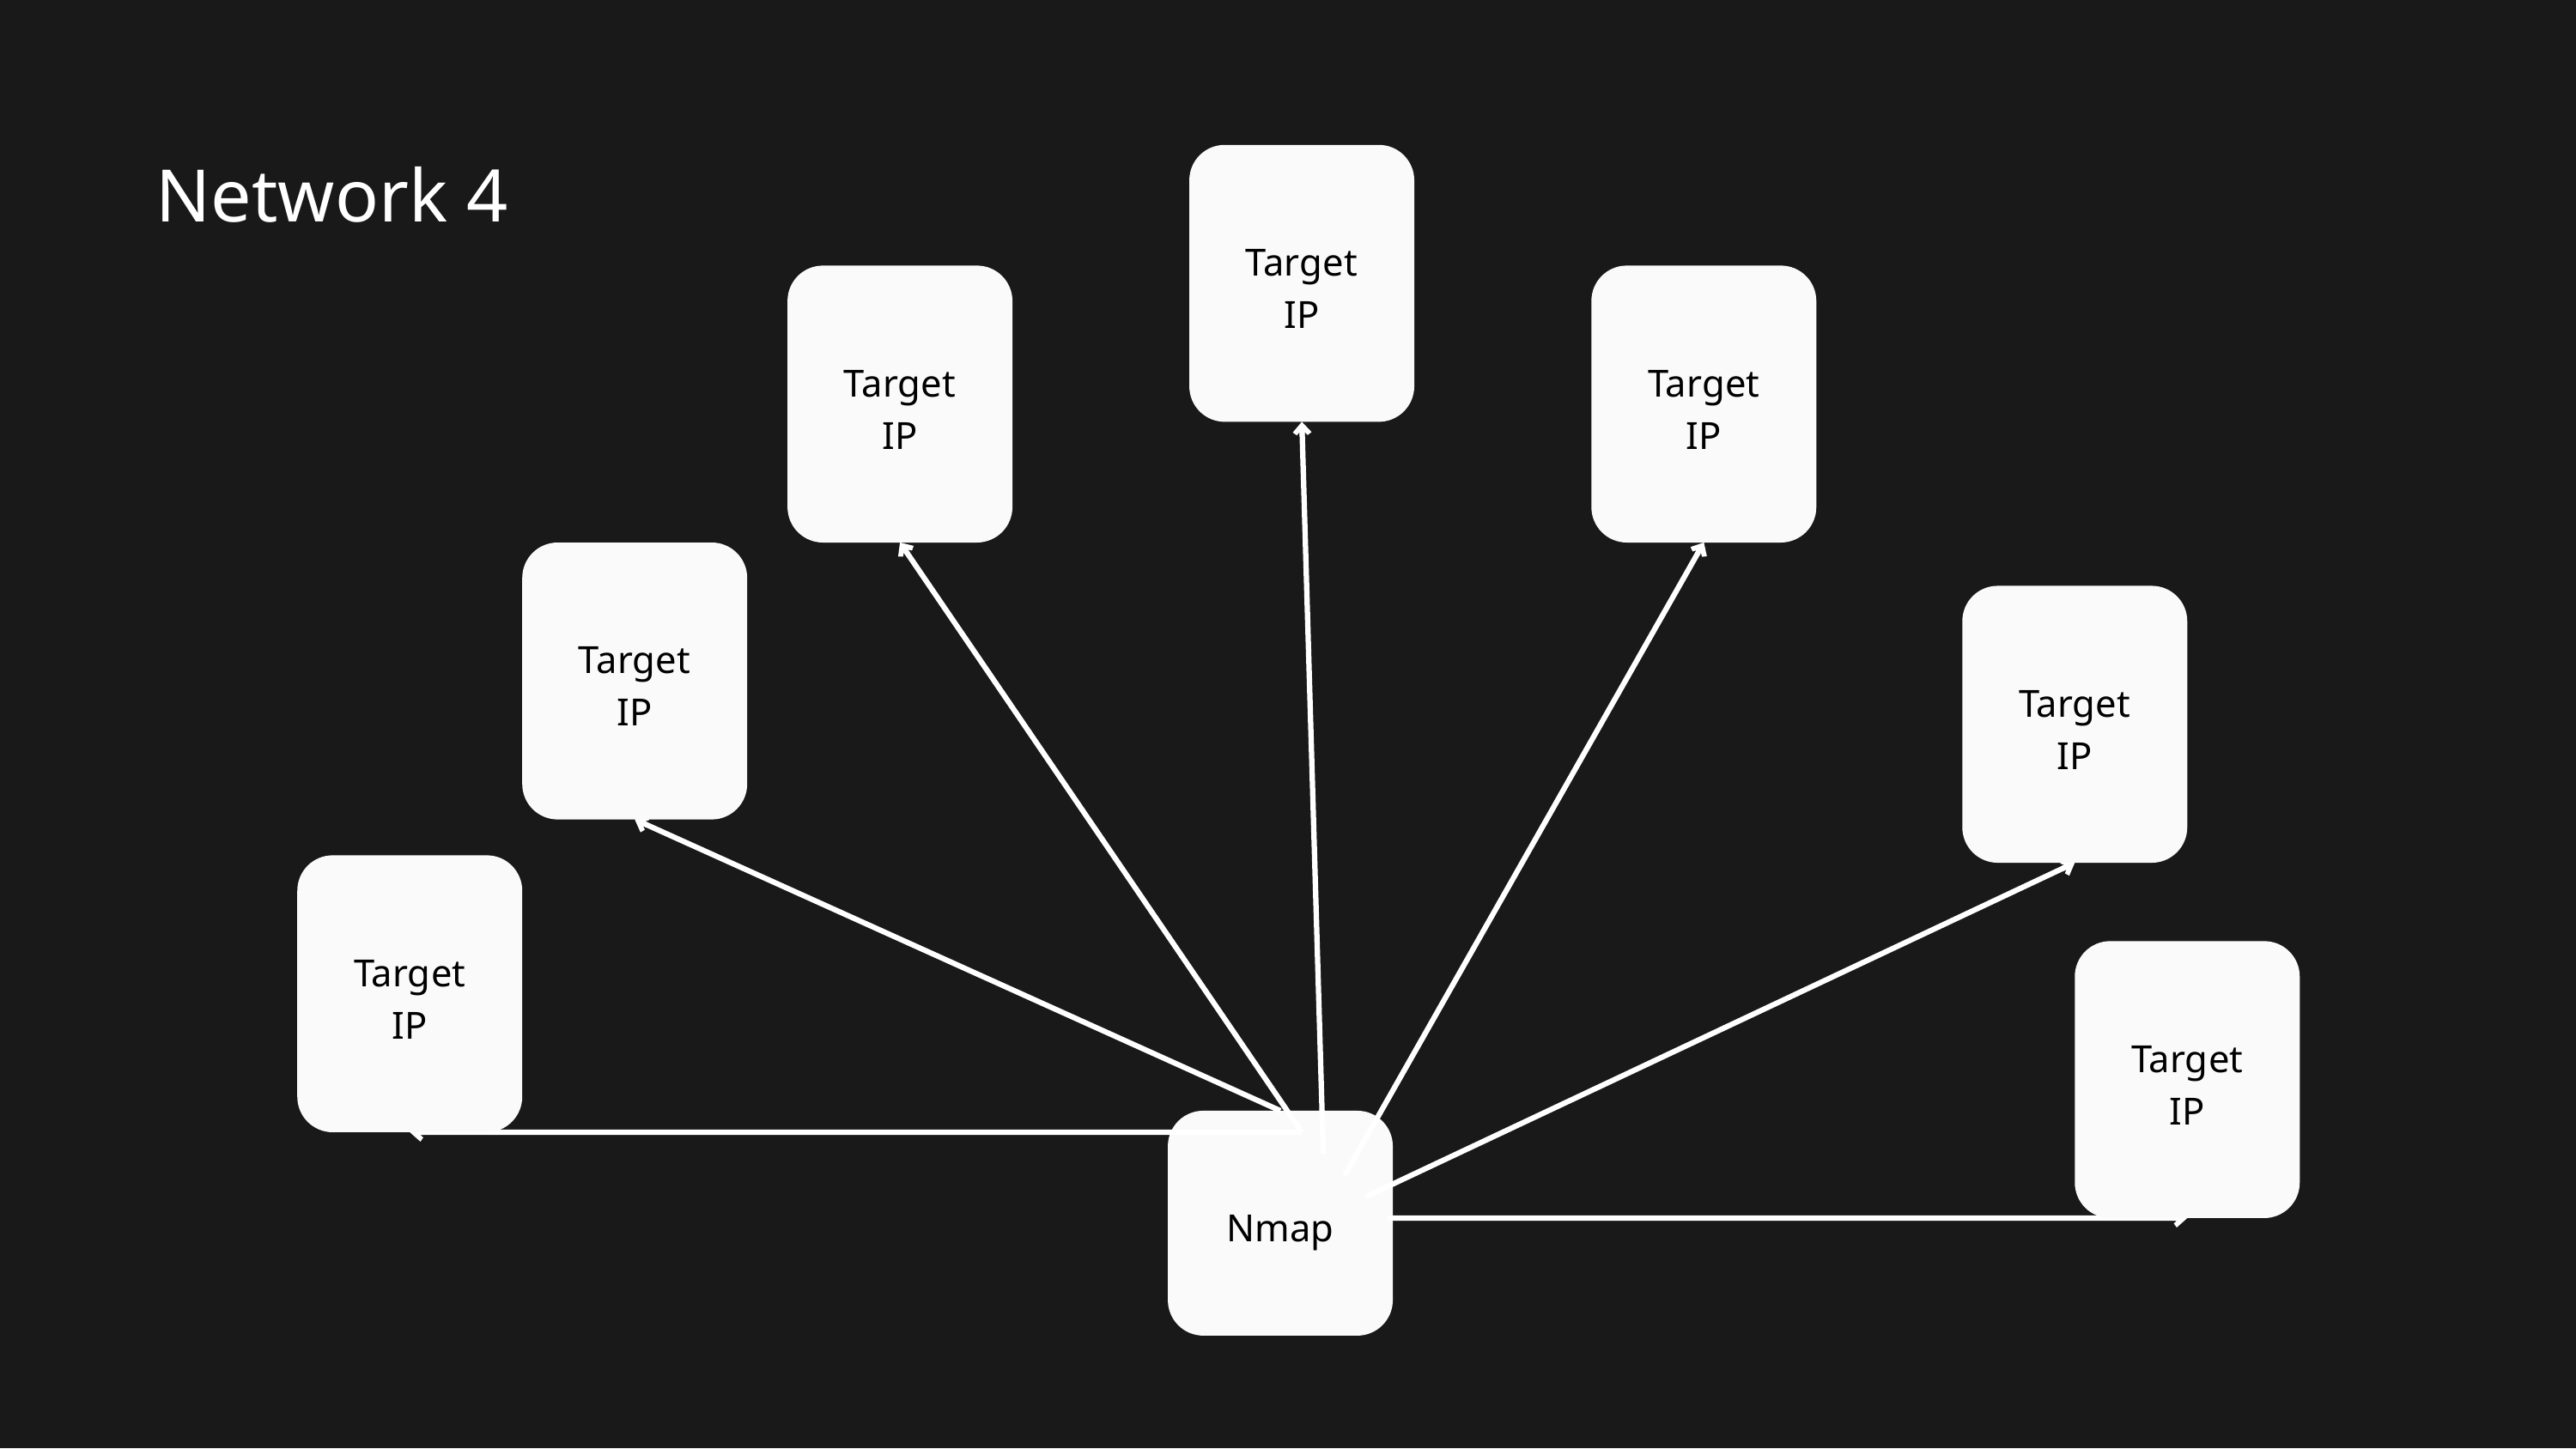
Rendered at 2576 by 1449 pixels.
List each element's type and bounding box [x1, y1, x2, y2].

text_box [2075, 941, 2300, 1219]
text_box [1962, 585, 2188, 864]
text_box [1188, 144, 1415, 422]
text_box [296, 855, 523, 1133]
text_box [1167, 1110, 1394, 1337]
text_box [1591, 265, 1817, 543]
text_box [521, 542, 748, 820]
text_box [0, 0, 2576, 1449]
text_box [787, 265, 1013, 543]
